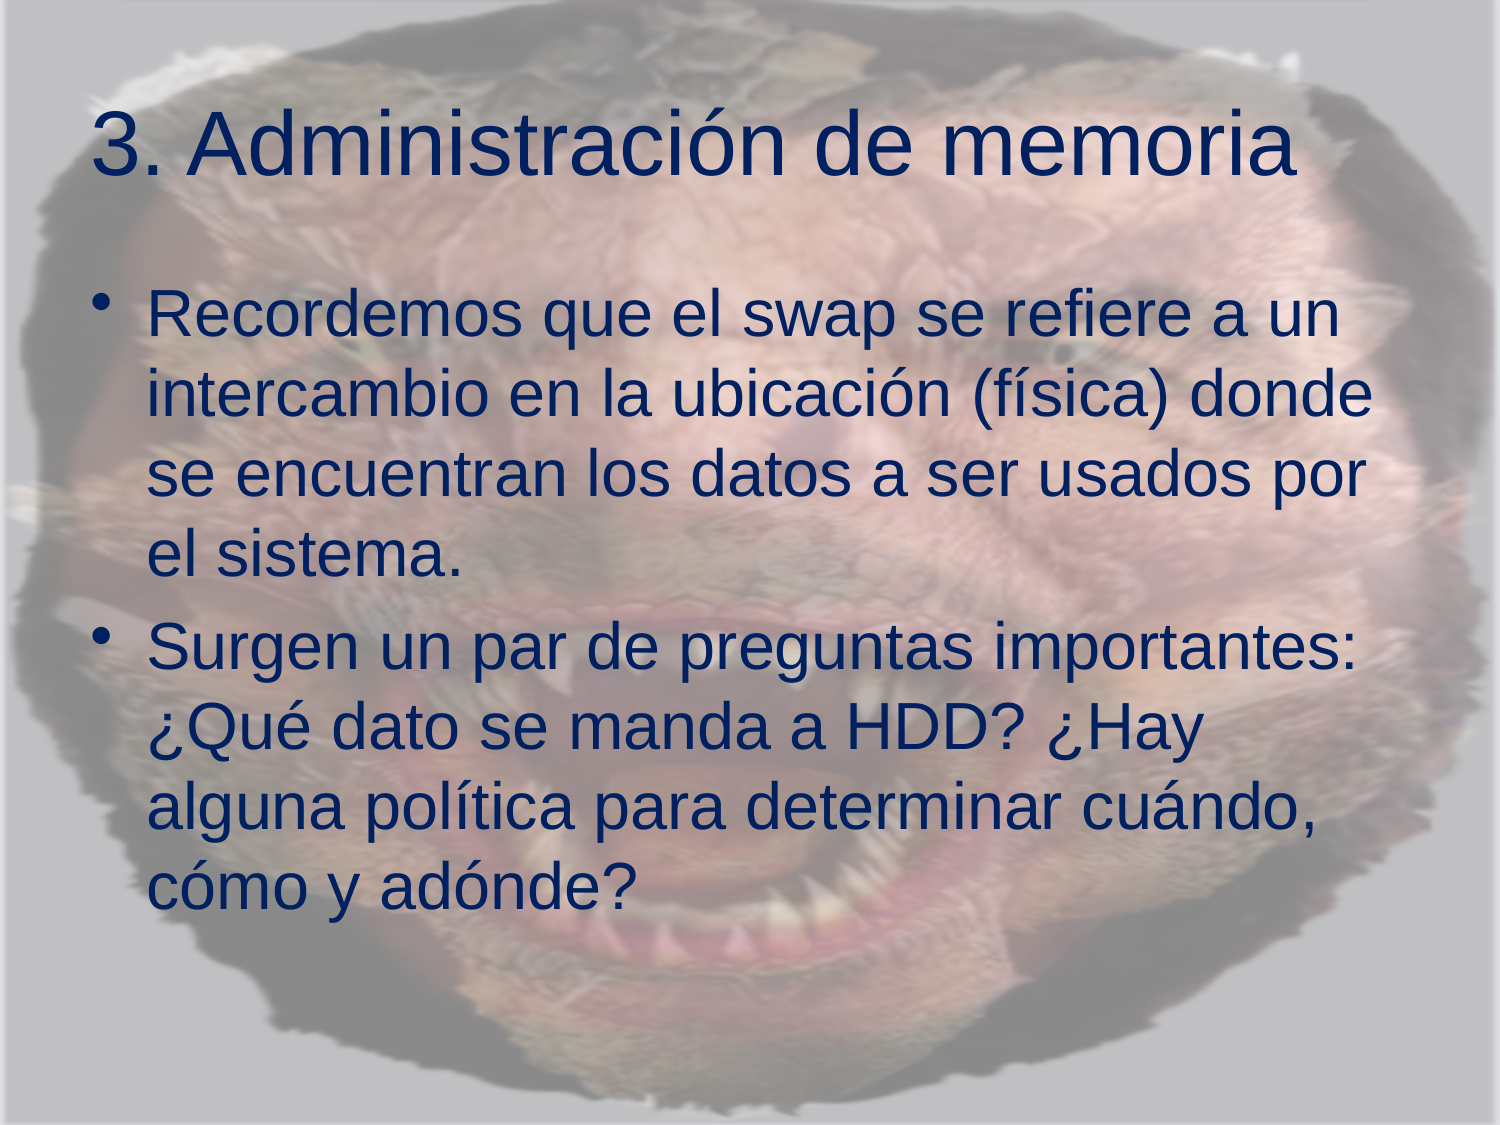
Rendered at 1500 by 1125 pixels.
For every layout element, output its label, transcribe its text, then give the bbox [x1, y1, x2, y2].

title 3. Administración de memoria [75, 45, 1425, 233]
list Recordemos que el swap se refiere a un intercambio en la ubicación (física) donde se encuentran los datos a ser usados por el sistema. Surgen un par de preguntas importantes: ¿Qué dato se manda a HDD? ¿Hay alguna política para determinar cuándo, cómo y adónde? [75, 262, 1425, 1005]
